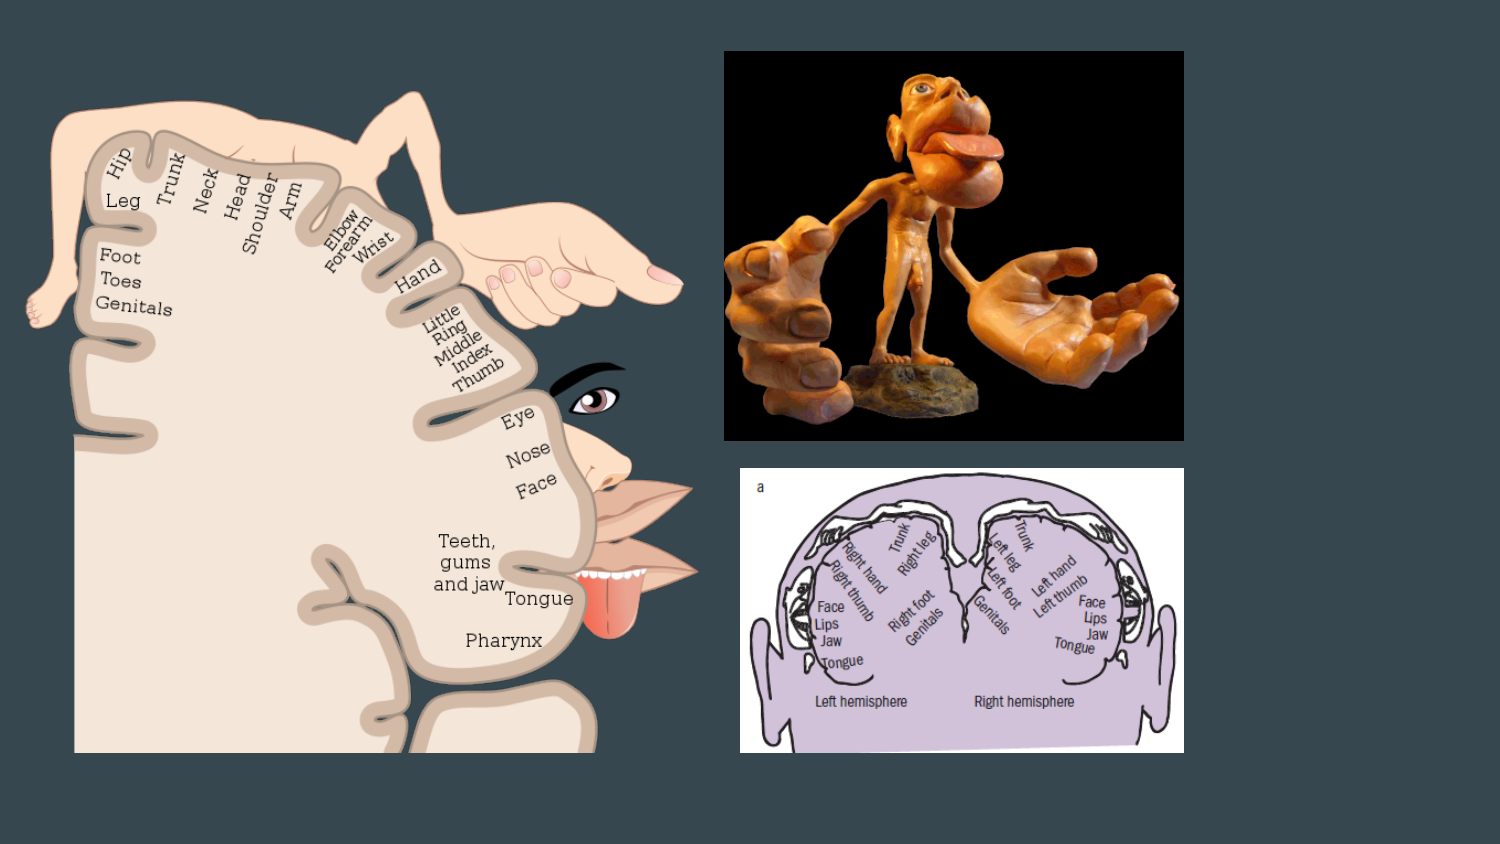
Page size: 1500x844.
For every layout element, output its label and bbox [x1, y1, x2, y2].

picture [724, 51, 1184, 441]
picture [740, 467, 1184, 753]
picture [25, 90, 699, 753]
